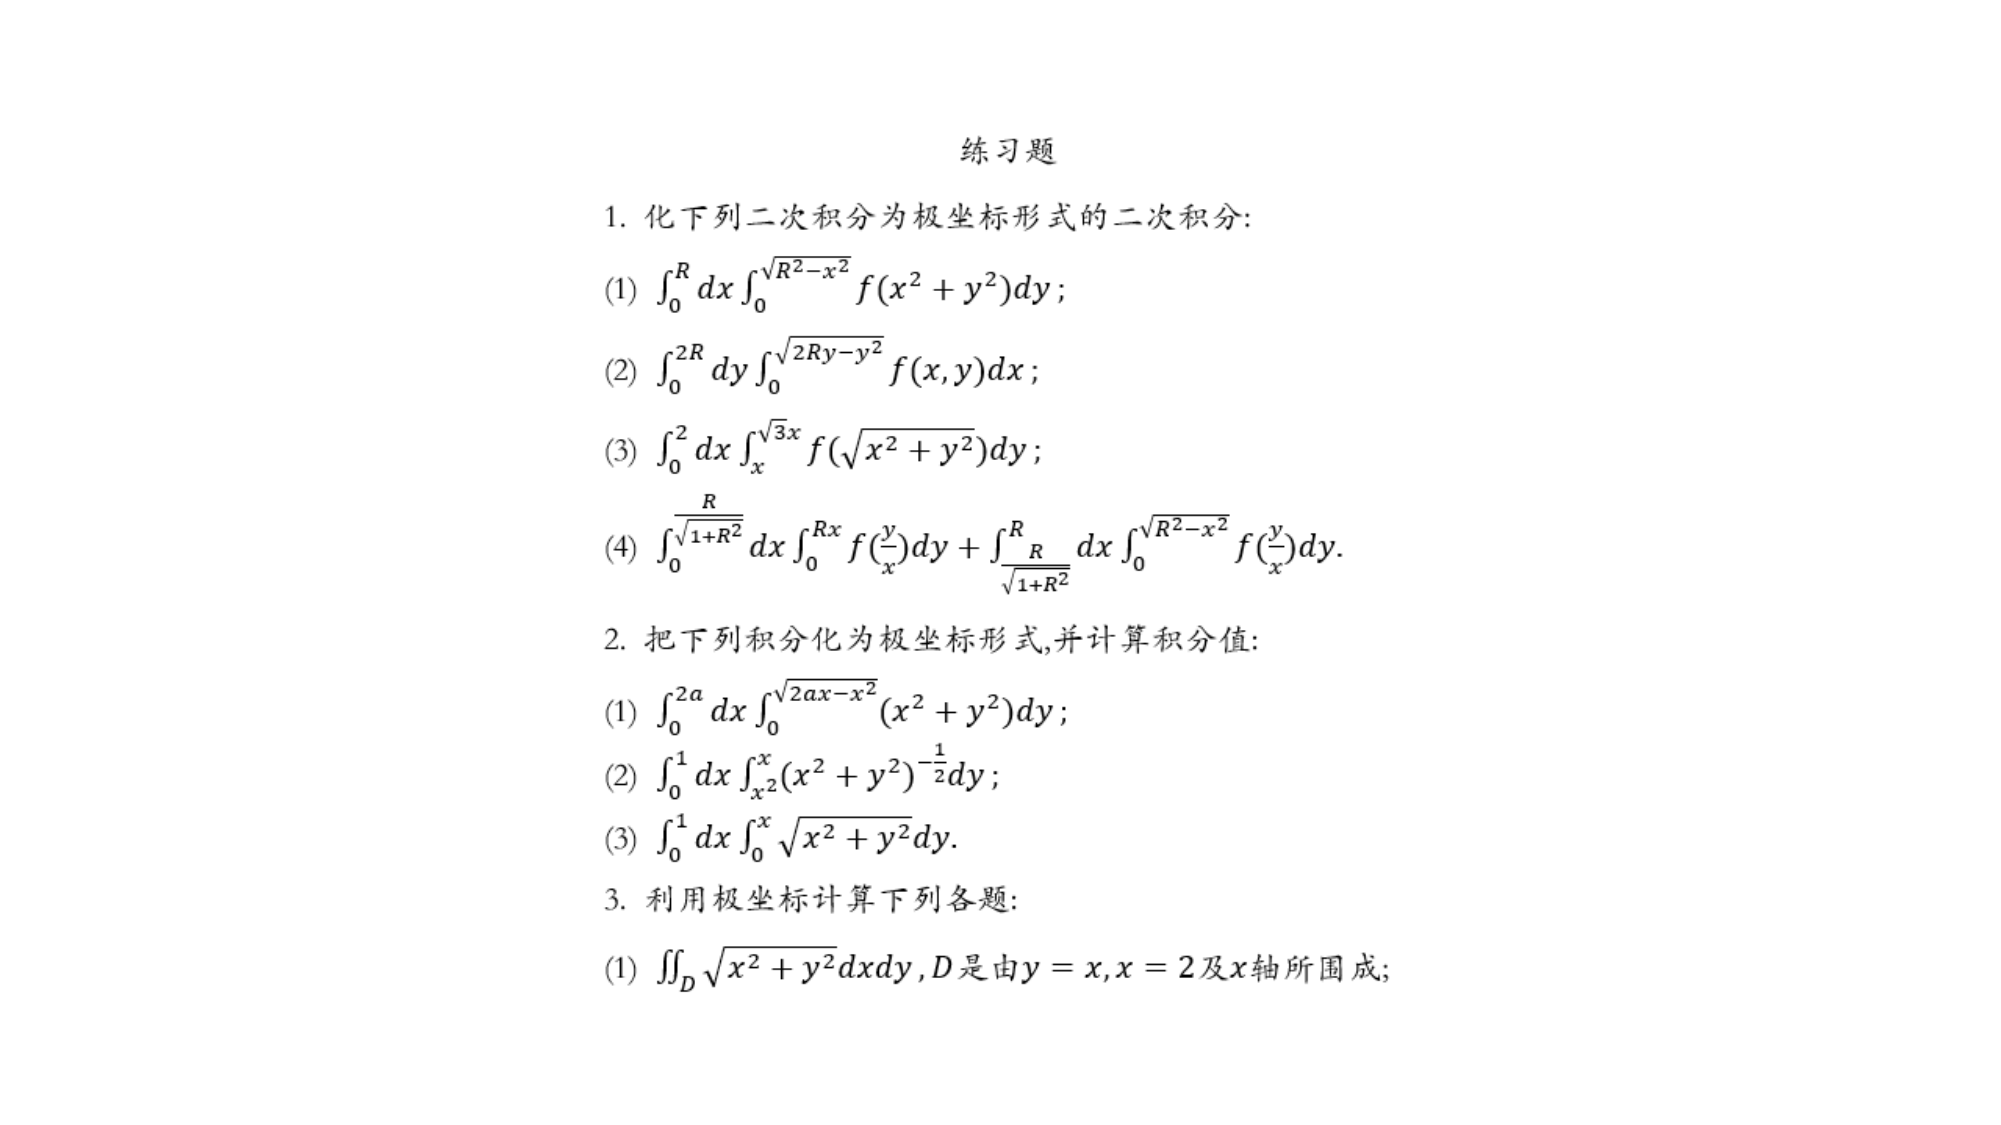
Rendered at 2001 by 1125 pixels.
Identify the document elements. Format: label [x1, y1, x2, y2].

picture [573, 111, 1427, 1014]
